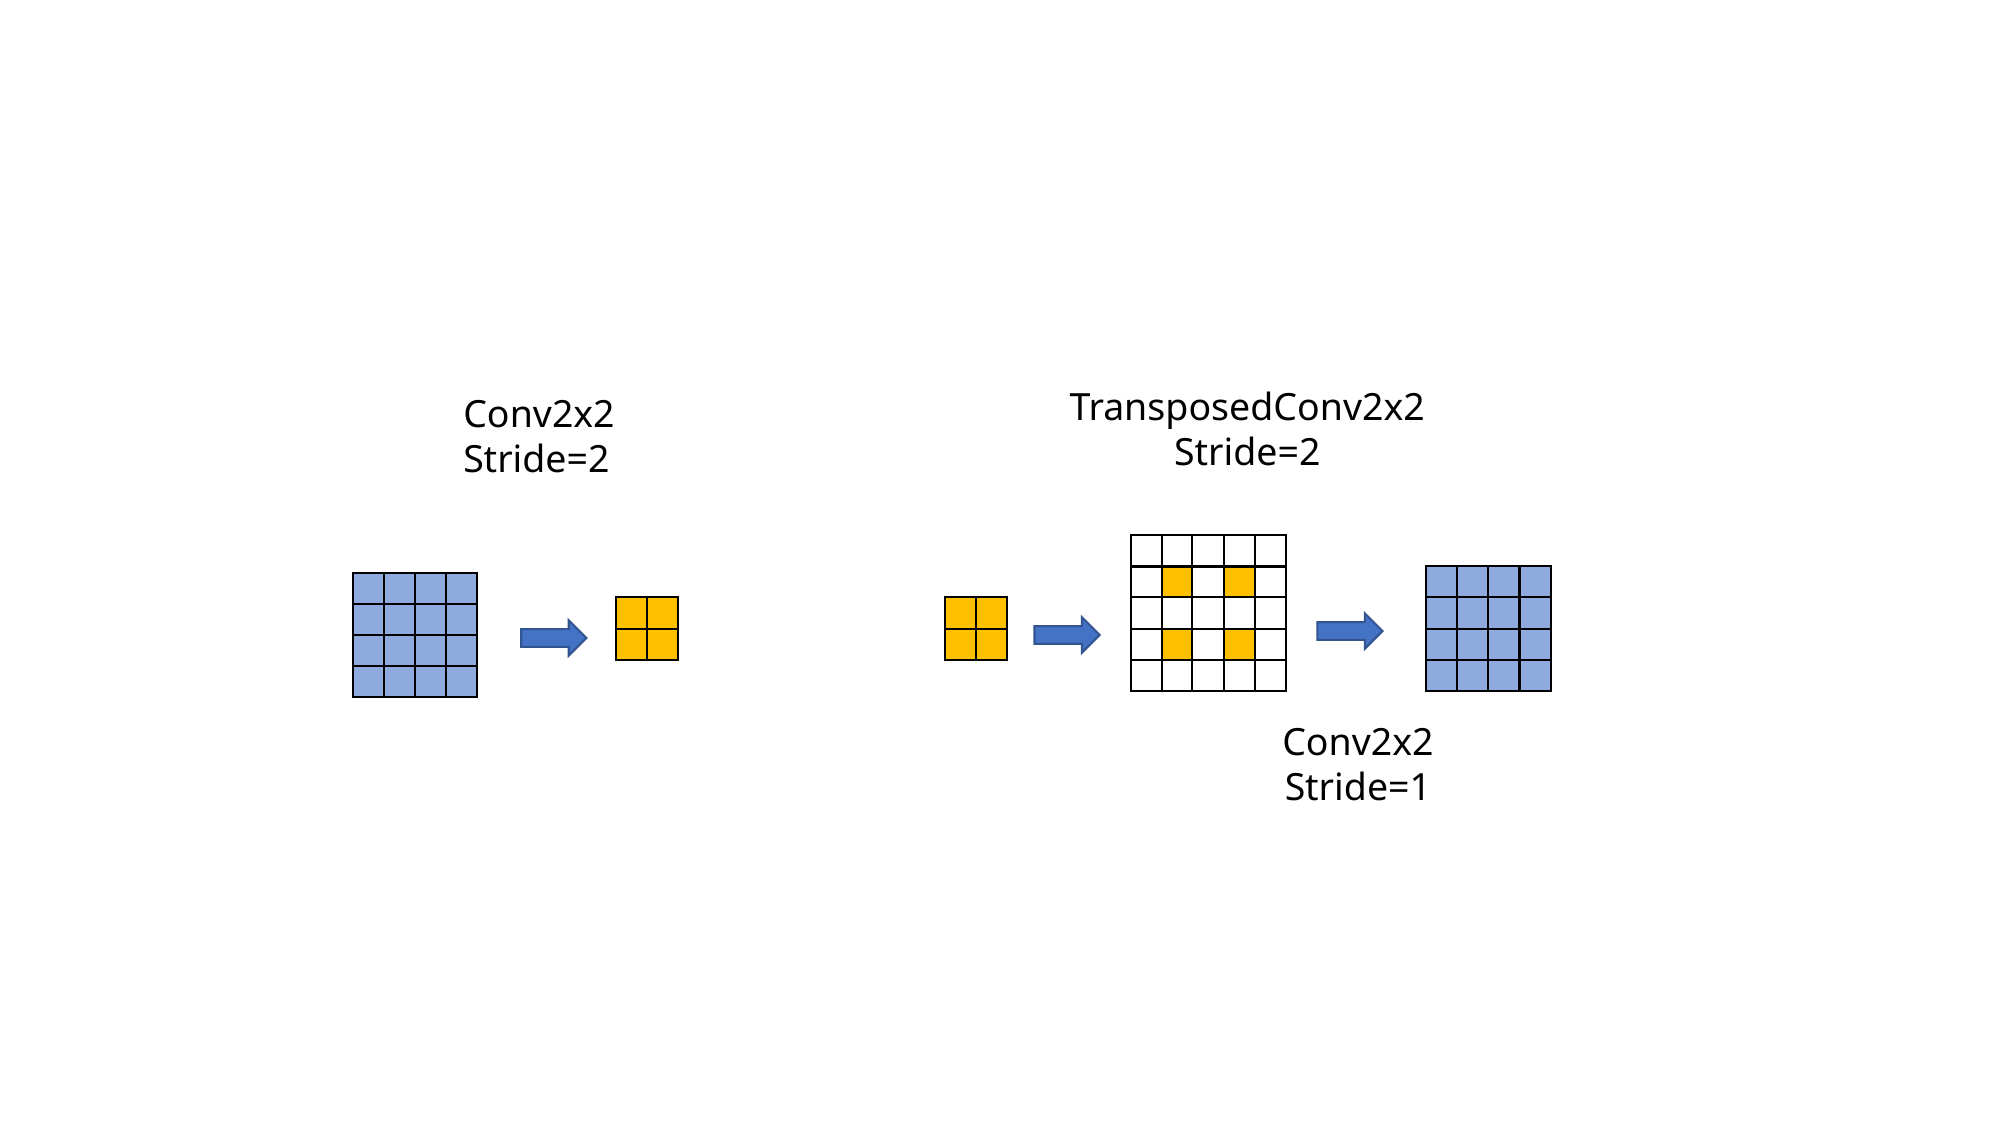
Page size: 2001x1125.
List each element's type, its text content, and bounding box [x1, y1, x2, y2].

text_box [1519, 628, 1552, 659]
text_box [1254, 534, 1287, 568]
text_box [383, 634, 414, 665]
text_box [1163, 596, 1191, 628]
text_box [1033, 614, 1102, 656]
text_box [445, 665, 478, 698]
text_box [1163, 568, 1191, 596]
text_box [1519, 659, 1552, 692]
text_box [1487, 565, 1519, 596]
text_box [646, 596, 679, 628]
text_box [383, 665, 414, 698]
text_box [1223, 568, 1254, 596]
text_box [1163, 534, 1191, 568]
text_box [1130, 534, 1163, 568]
text_box [1191, 596, 1223, 628]
text_box [1254, 659, 1287, 692]
text_box [414, 665, 445, 698]
text_box [1191, 628, 1223, 659]
text_box [1519, 565, 1552, 596]
text_box [1223, 596, 1254, 628]
text_box [352, 572, 383, 603]
text_box [975, 628, 1008, 661]
text_box [1456, 596, 1487, 628]
text_box [445, 634, 478, 665]
text_box [1487, 628, 1519, 659]
text_box [944, 628, 975, 661]
text_box [1456, 628, 1487, 659]
text_box [1254, 628, 1287, 659]
text_box [520, 617, 588, 659]
text_box [1130, 659, 1163, 692]
text_box [1223, 659, 1254, 692]
text_box [445, 572, 478, 603]
text_box [1425, 659, 1456, 692]
text_box [1191, 568, 1223, 596]
text_box [975, 596, 1008, 628]
text_box [352, 634, 383, 665]
text_box Conv2x2 Stride=1 [1165, 710, 1551, 816]
text_box [1425, 628, 1456, 659]
text_box [1191, 534, 1223, 568]
text_box [1191, 659, 1223, 692]
text_box [383, 603, 414, 634]
text_box [1456, 565, 1487, 596]
text_box [445, 603, 478, 634]
text_box [1130, 568, 1163, 596]
text_box [944, 596, 975, 628]
text_box [646, 628, 679, 661]
text_box [1223, 534, 1254, 568]
text_box [1456, 659, 1487, 692]
text_box [1487, 659, 1519, 692]
text_box [1254, 596, 1287, 628]
text_box [1130, 596, 1163, 628]
text_box [1130, 628, 1163, 659]
text_box [615, 628, 646, 661]
text_box [352, 603, 383, 634]
text_box TransposedConv2x2 Stride=2 [1054, 375, 1440, 480]
text_box [1425, 596, 1456, 628]
text_box [352, 665, 383, 698]
text_box [1487, 596, 1519, 628]
text_box [1163, 628, 1191, 659]
text_box [1519, 596, 1552, 628]
text_box [414, 634, 445, 665]
text_box [383, 572, 414, 603]
text_box [414, 572, 445, 603]
text_box [1425, 565, 1456, 596]
text_box [1254, 568, 1287, 596]
text_box Conv2x2 Stride=2 [448, 382, 650, 488]
text_box [414, 603, 445, 634]
text_box [615, 596, 646, 628]
text_box [1223, 628, 1254, 659]
text_box [1163, 659, 1191, 692]
text_box [1316, 610, 1385, 652]
